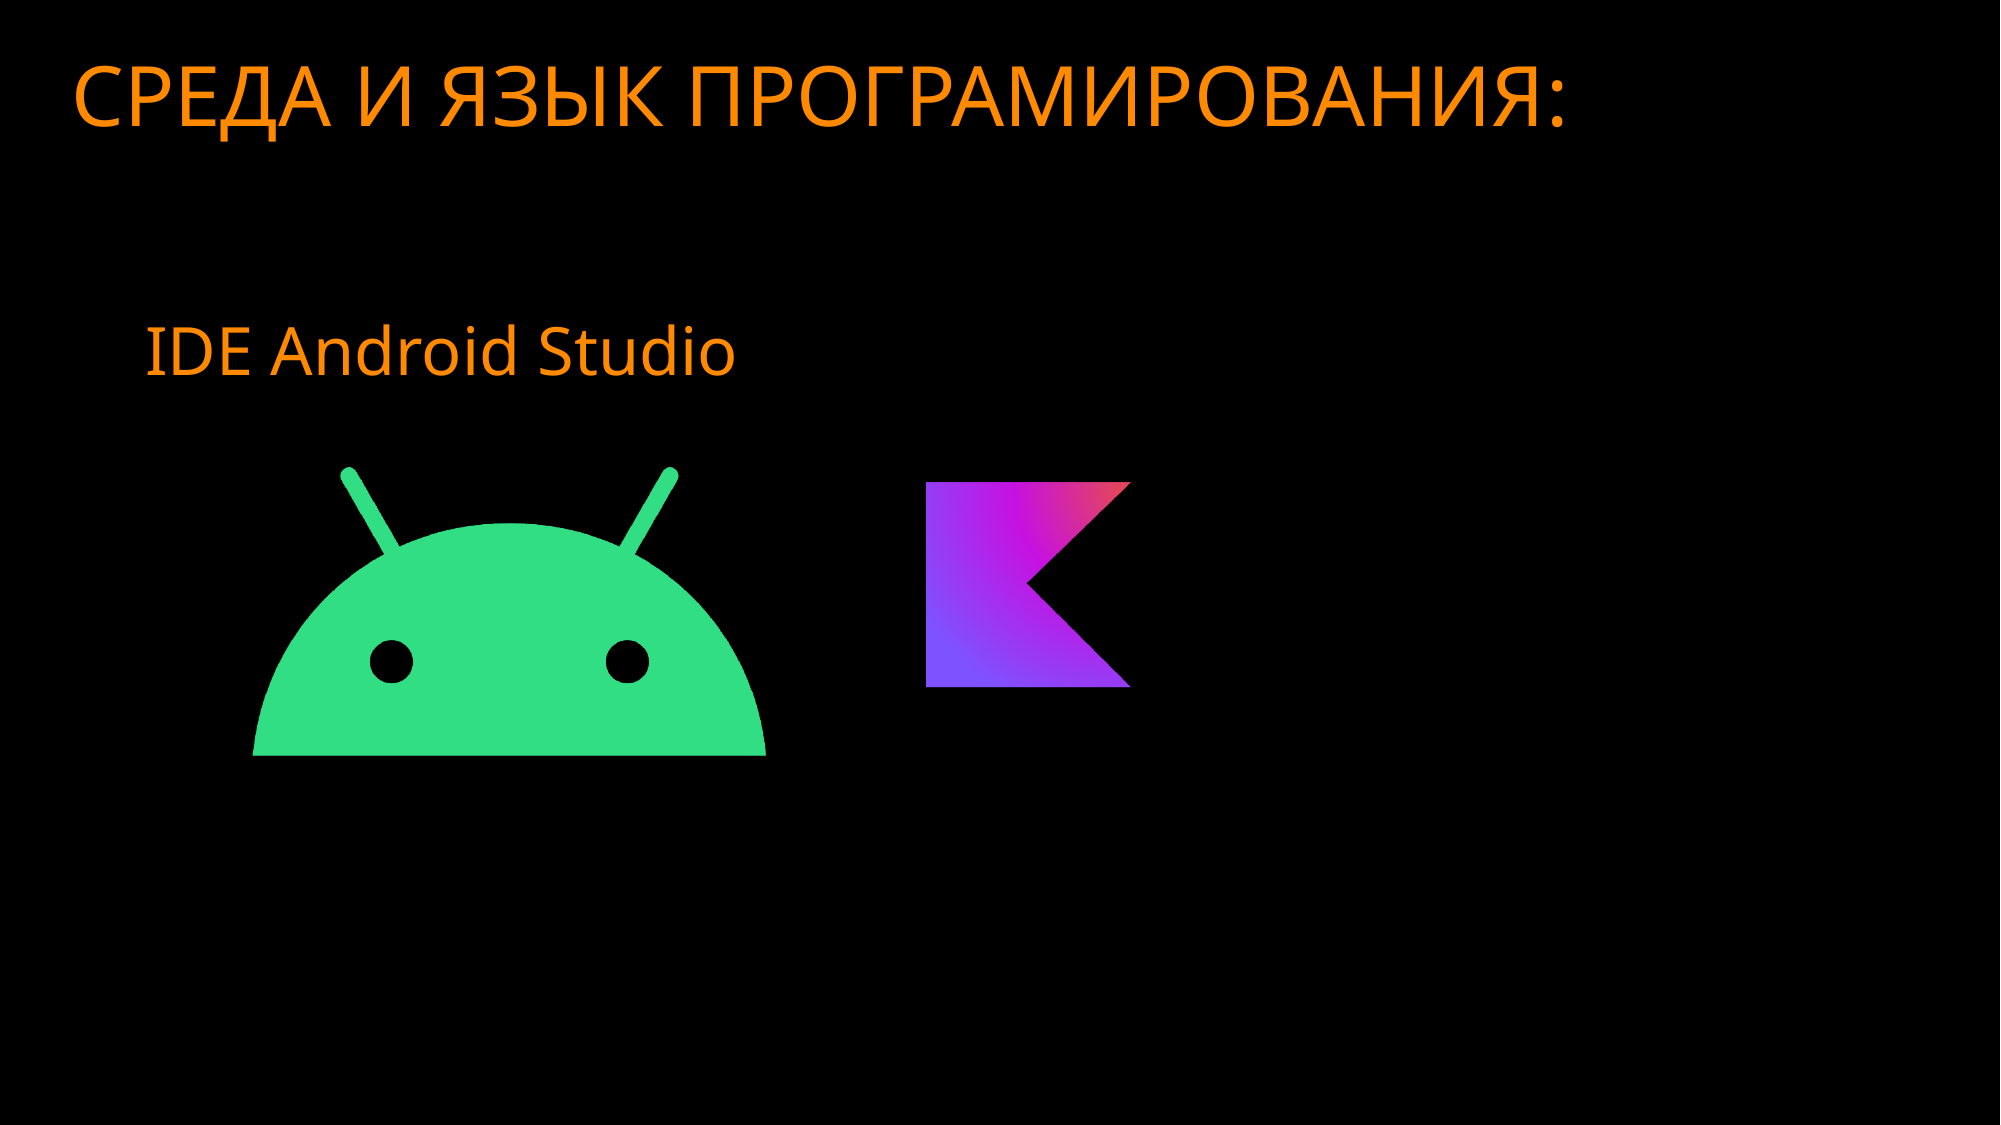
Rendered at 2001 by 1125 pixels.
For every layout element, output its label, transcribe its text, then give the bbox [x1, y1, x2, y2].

picture [926, 472, 1924, 692]
text_box IDE Android Studio [130, 301, 2000, 397]
text_box СРЕДА И ЯЗЫК ПРОГРАМИРОВАНИЯ: [57, 35, 1797, 151]
picture [252, 467, 766, 916]
